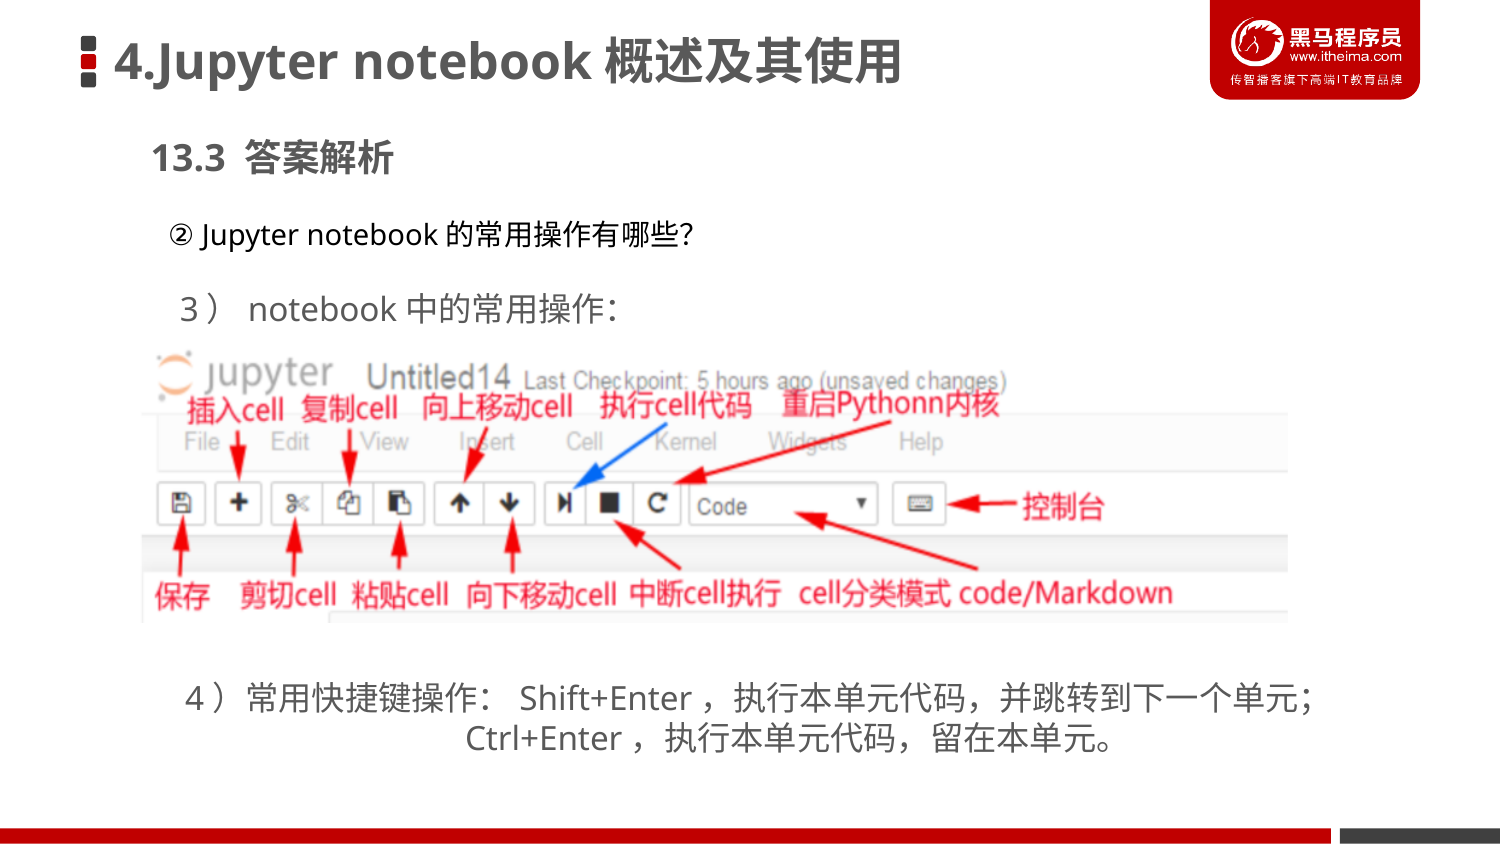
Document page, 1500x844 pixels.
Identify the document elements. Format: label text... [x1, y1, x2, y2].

text_box 4.Jupyter notebook概述及其使用 [103, 0, 987, 130]
picture [124, 337, 1301, 623]
text_box 13.3 答案解析 [135, 126, 713, 186]
text_box ② Jupyter notebook的常用操作有哪些？ [153, 208, 724, 259]
text_box 3）notebook中的常用操作： [164, 280, 653, 336]
picture [1212, 8, 1421, 94]
text_box 4）常用快捷键操作：Shift+Enter，执行本单元代码，并跳转到下一个单元； Ctrl+Enter，执行本单元代码，留在本单元。 [170, 669, 1347, 805]
